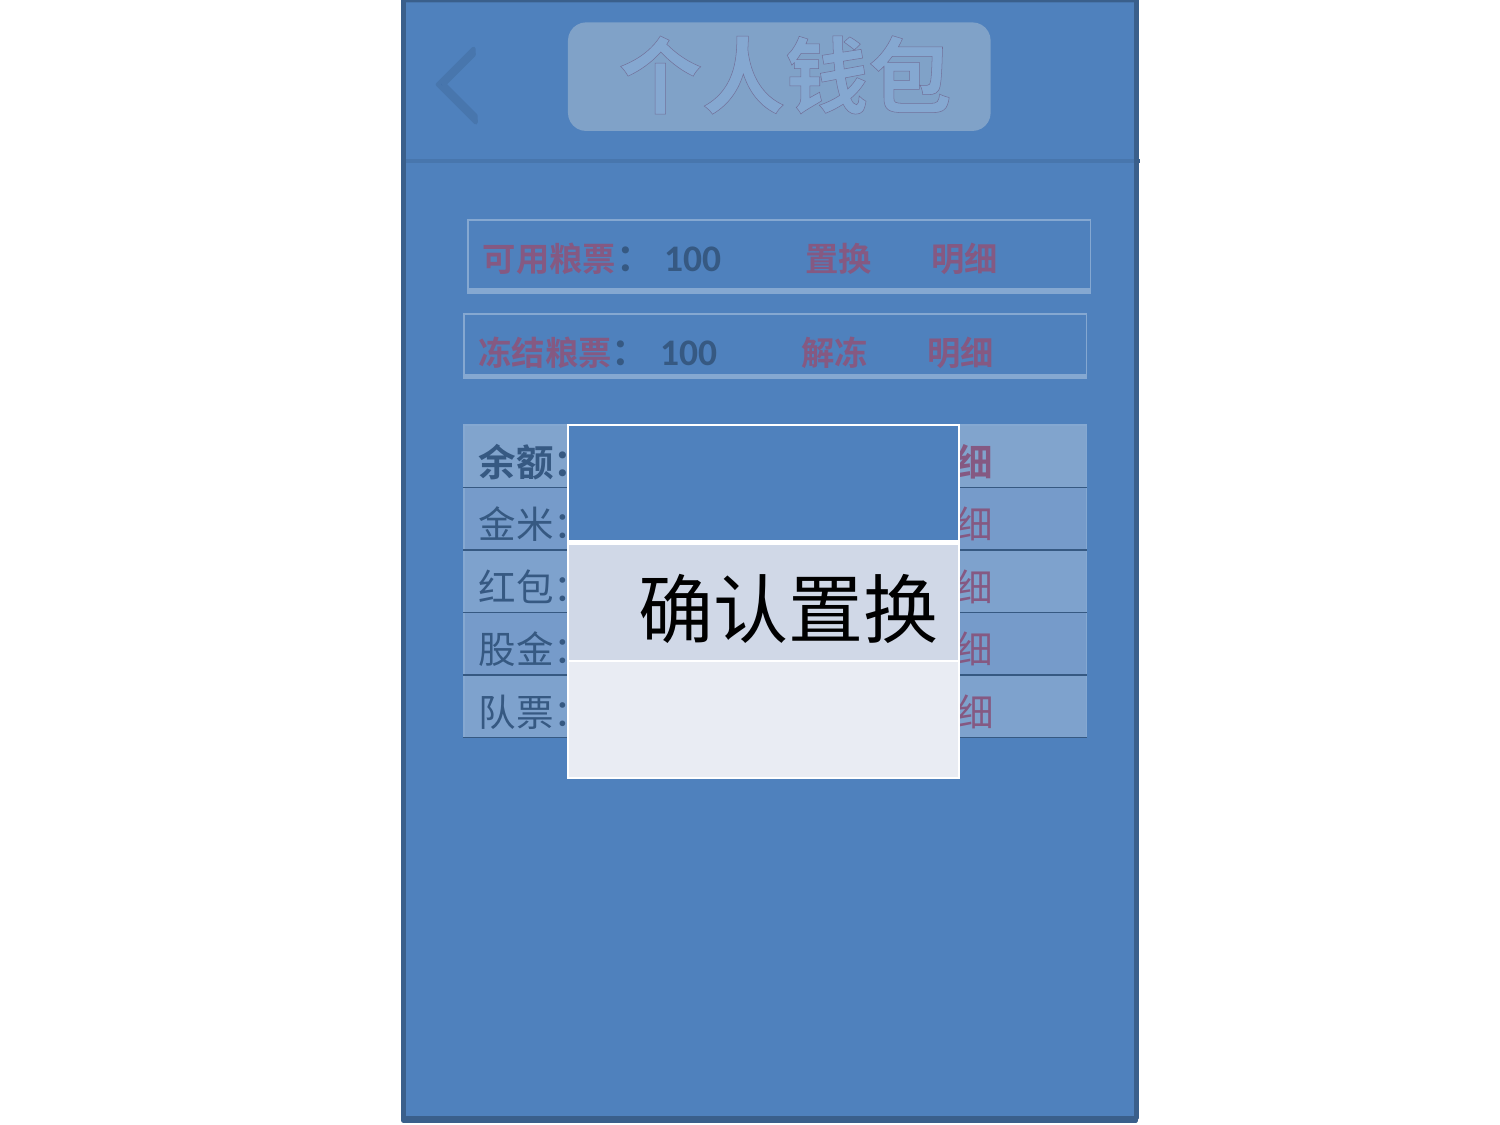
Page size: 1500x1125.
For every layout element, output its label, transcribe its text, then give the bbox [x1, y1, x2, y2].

text_box [402, 0, 1139, 1120]
table_header [569, 426, 958, 540]
table_cell [569, 662, 958, 777]
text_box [567, 15, 991, 132]
text_box [401, 0, 1138, 1123]
table_cell 确认置换 [569, 545, 958, 660]
